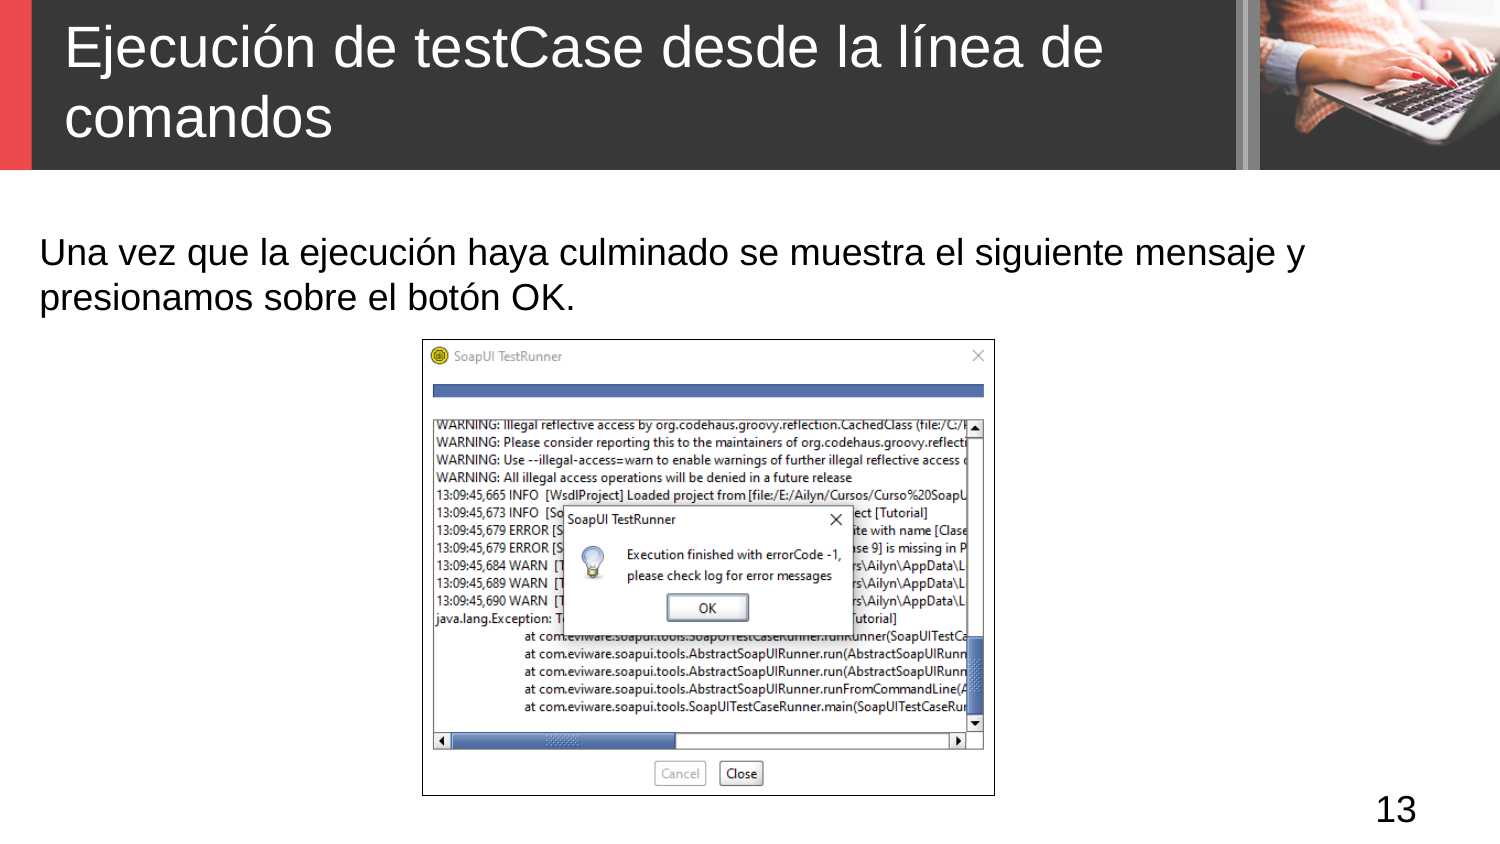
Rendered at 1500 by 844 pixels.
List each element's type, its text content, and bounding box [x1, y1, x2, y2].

text_box 13 [1360, 777, 1500, 838]
list Ejecución de testCase desde la línea de comandos [49, 32, 1231, 127]
text_box Una vez que la ejecución haya culminado se muestra el siguiente mensaje y presionamos sobre el botón OK. [24, 220, 1476, 326]
picture [0, 0, 1500, 844]
